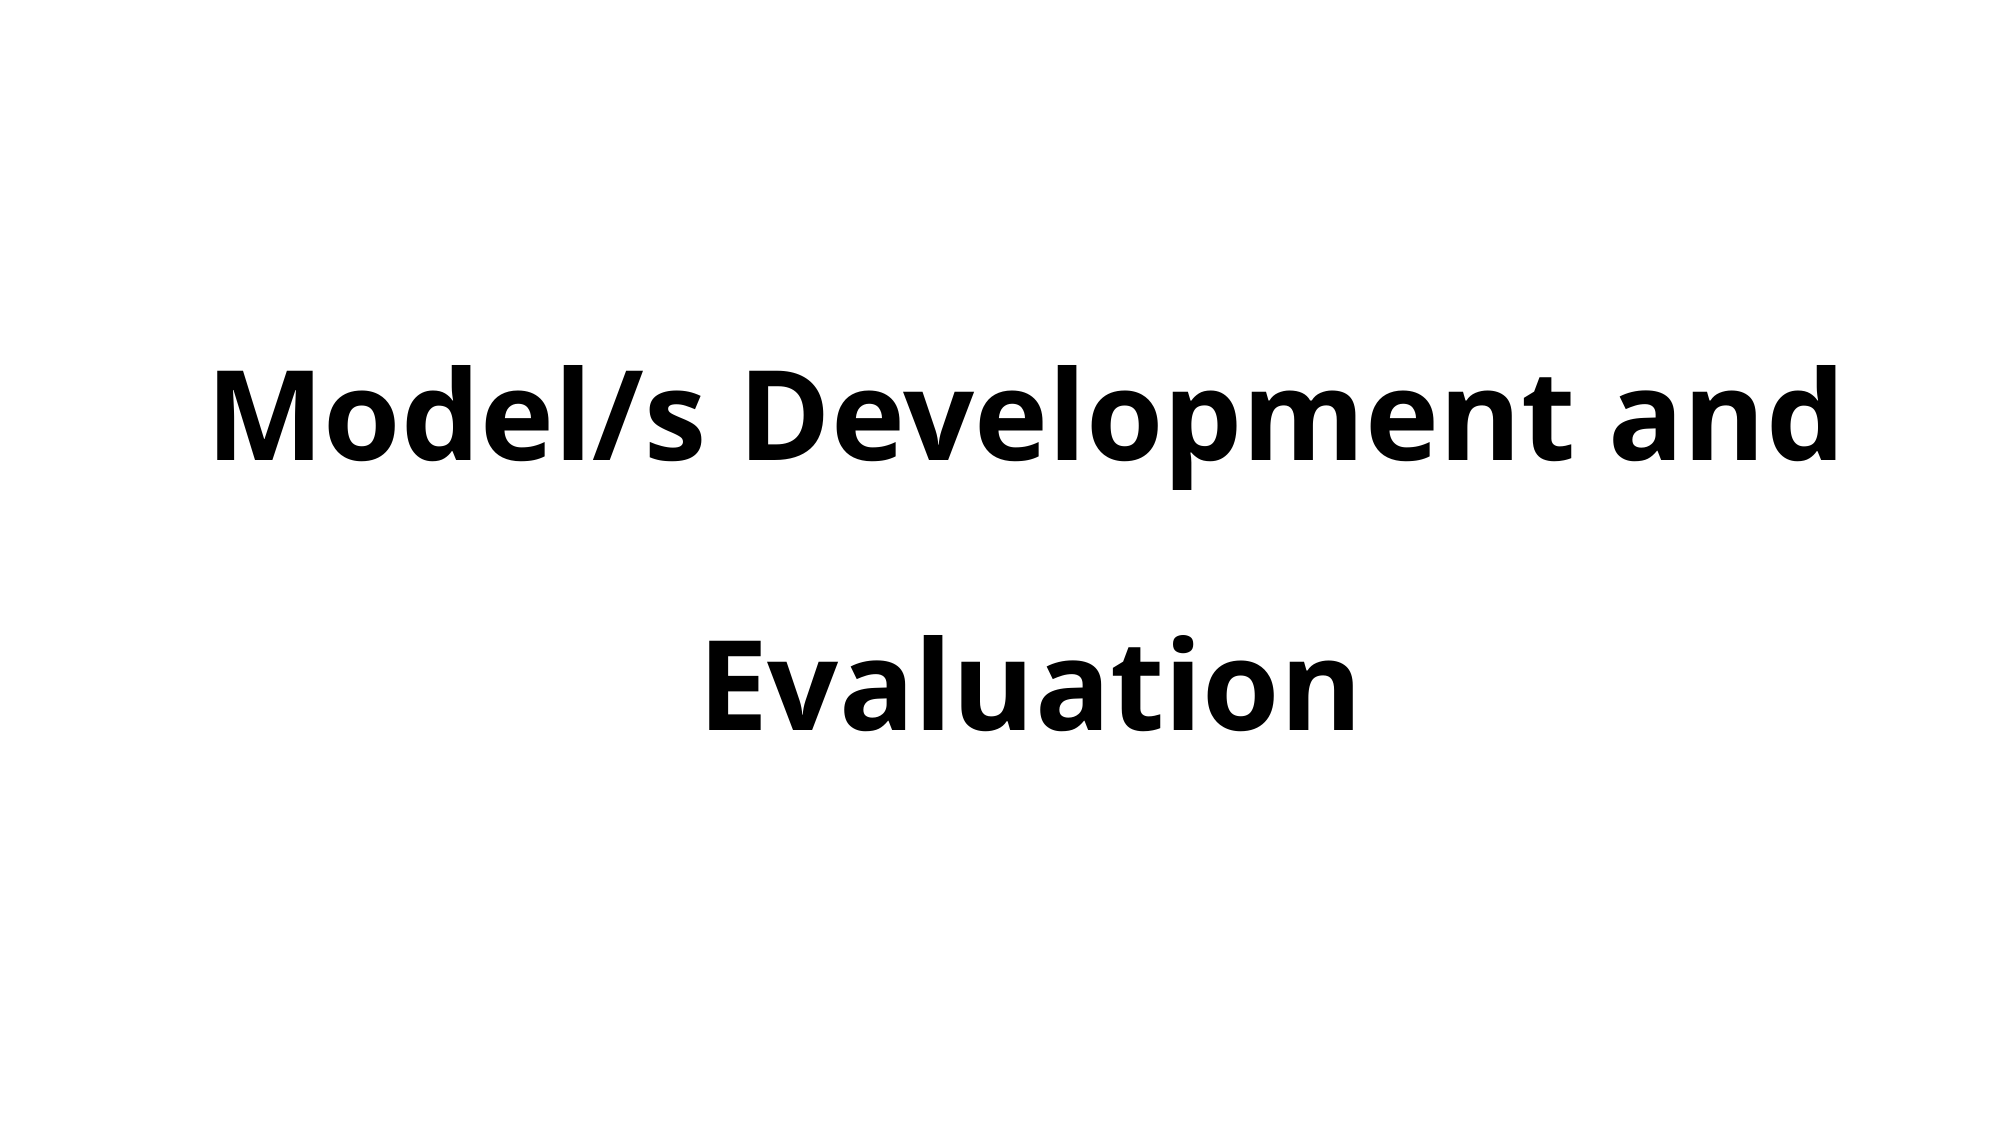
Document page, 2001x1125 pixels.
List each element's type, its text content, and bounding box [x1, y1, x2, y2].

title Model/s Development and Evaluation [180, 316, 1905, 795]
